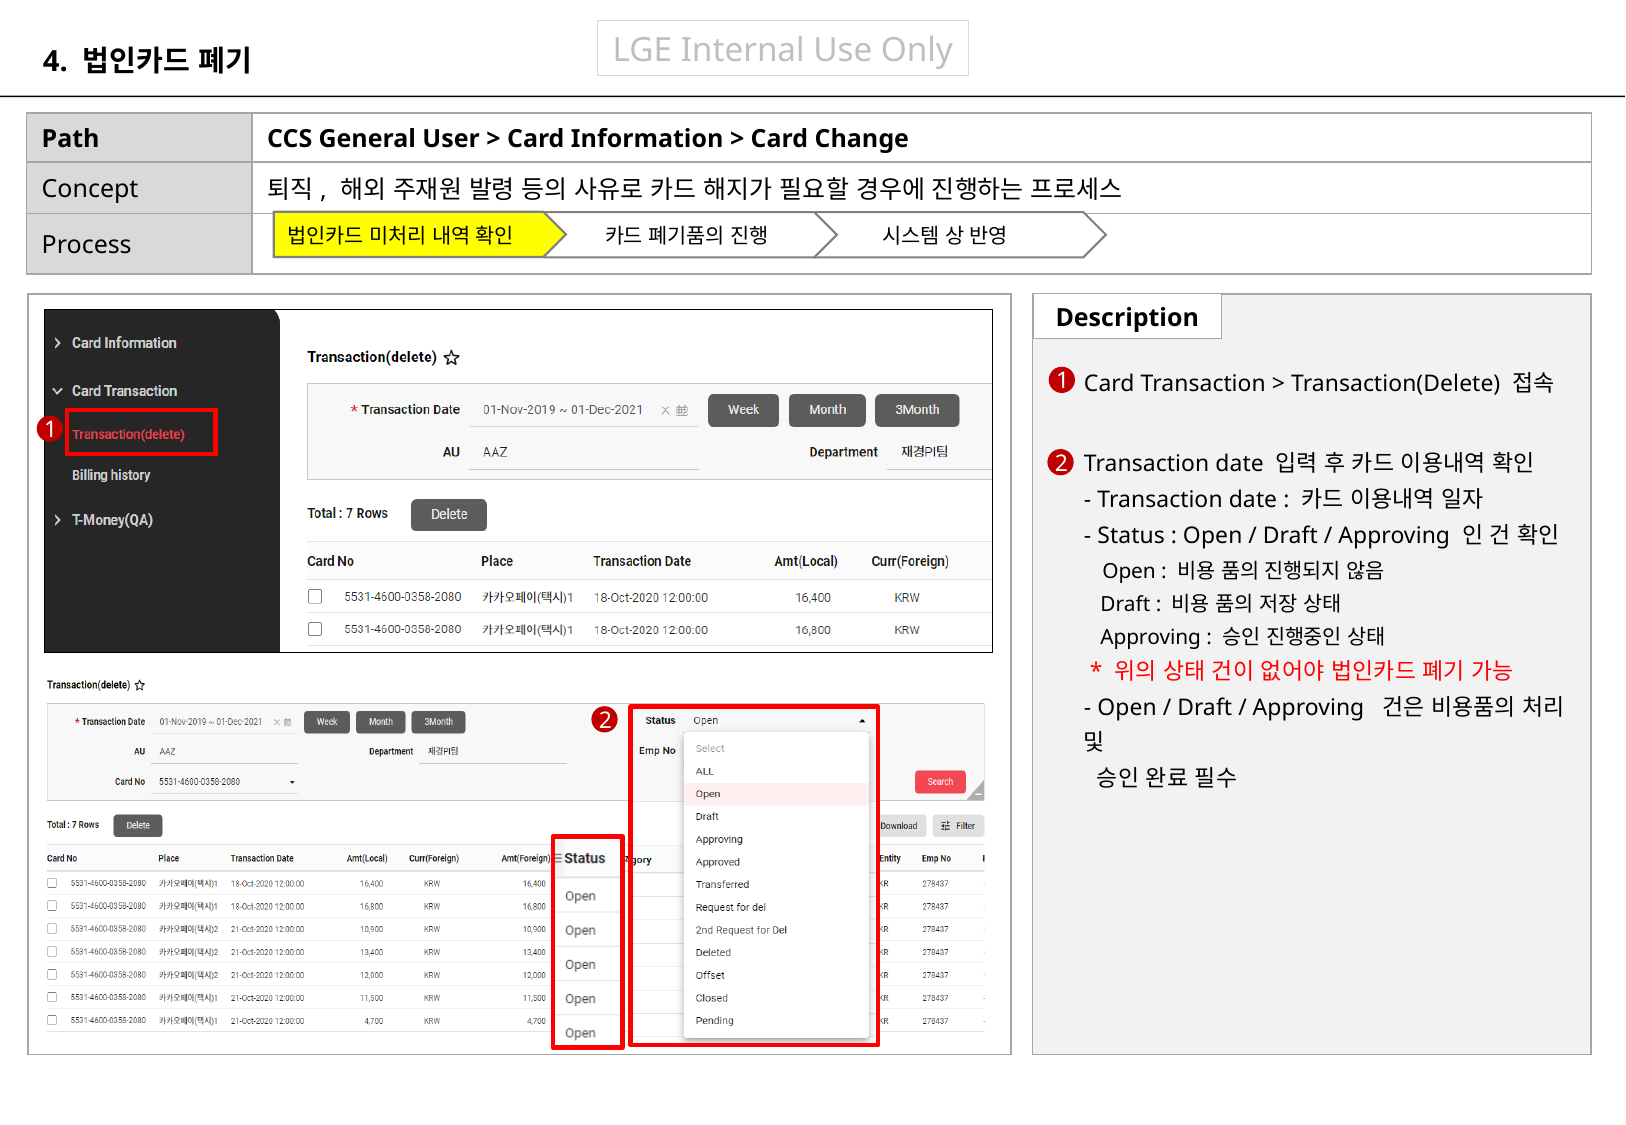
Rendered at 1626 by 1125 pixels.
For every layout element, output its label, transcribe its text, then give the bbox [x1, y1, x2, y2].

text_box [816, 211, 1108, 259]
table_header Path [27, 114, 251, 161]
text_box Card Transaction > Transaction(Delete) 접속 [1069, 352, 1593, 404]
text_box [544, 211, 839, 259]
table_cell Concept [27, 163, 251, 213]
table_header CCS General User > Card Information > Card Change [253, 114, 1591, 161]
text_box 2 [1046, 448, 1069, 477]
table_cell [253, 214, 1591, 273]
text_box 법인카드 미처리 내역 확인 [272, 215, 546, 256]
text_box 시스템 상 반영 [867, 215, 1057, 256]
text_box 카드 폐기품의 진행 [590, 215, 793, 256]
table_cell 퇴직, 해외 주재원 발령 등의 사유로 카드 해지가 필요할 경우에 진행하는 프로세스 [253, 163, 1591, 213]
text_box [27, 293, 1012, 1056]
text_box Transaction date 입력 후 카드 이용내역 확인 - Transaction date : 카드 이용내역 일자 - Status : Open / Draft / Approving 인 건 확인 Open : 비용 품의 진행되지 않음 Draft : 비용 품의 저장 상태 Approving : 승인 진행중인 상태 * 위의 상태 건이 없어야 법인카드 폐기 가능 - Open / Draft / Approving 건은 비용품의 처리 및 승인 완료 필수 [1069, 433, 1593, 799]
text_box [272, 210, 568, 259]
picture [45, 674, 993, 1046]
table_cell Process [27, 214, 251, 273]
text_box 4. 법인카드 폐기 [28, 34, 1470, 85]
text_box [1031, 293, 1592, 1056]
text_box 1 [35, 415, 44, 442]
picture [44, 309, 993, 653]
text_box Description [1033, 293, 1222, 339]
text_box 1 [1047, 365, 1069, 395]
